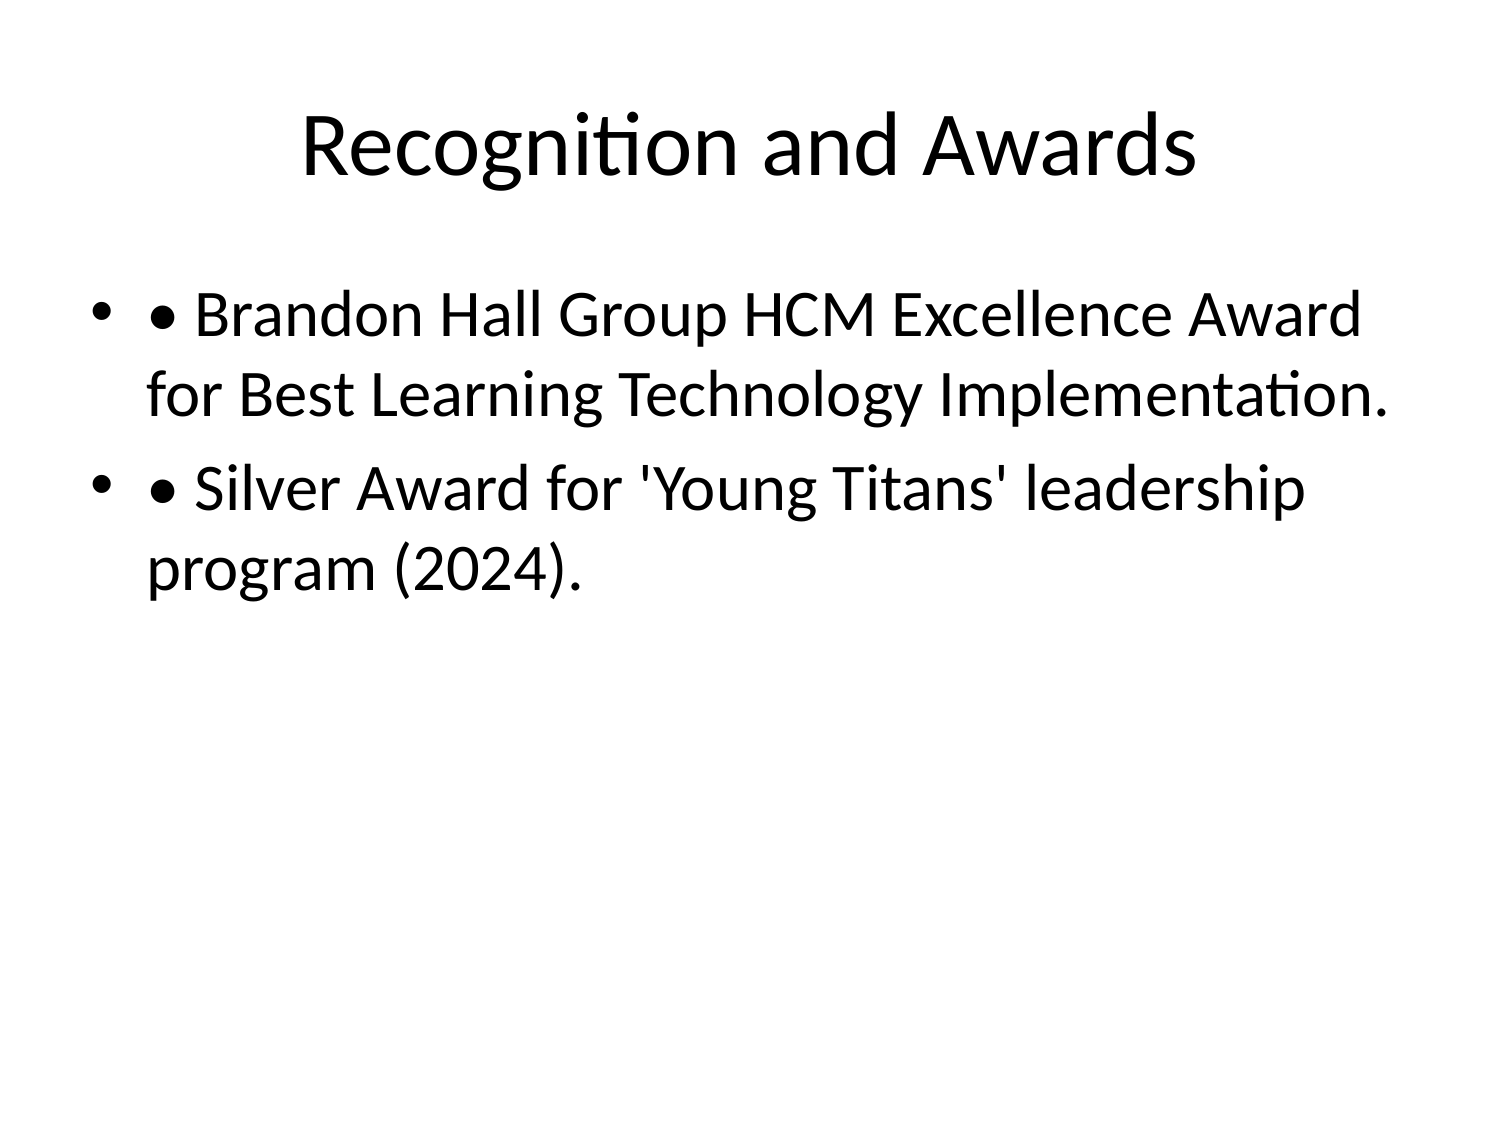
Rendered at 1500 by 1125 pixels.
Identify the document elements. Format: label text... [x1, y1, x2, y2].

title Recognition and Awards [75, 45, 1425, 233]
list • Brandon Hall Group HCM Excellence Award for Best Learning Technology Implementation. • Silver Award for 'Young Titans' leadership program (2024). [75, 262, 1425, 1005]
